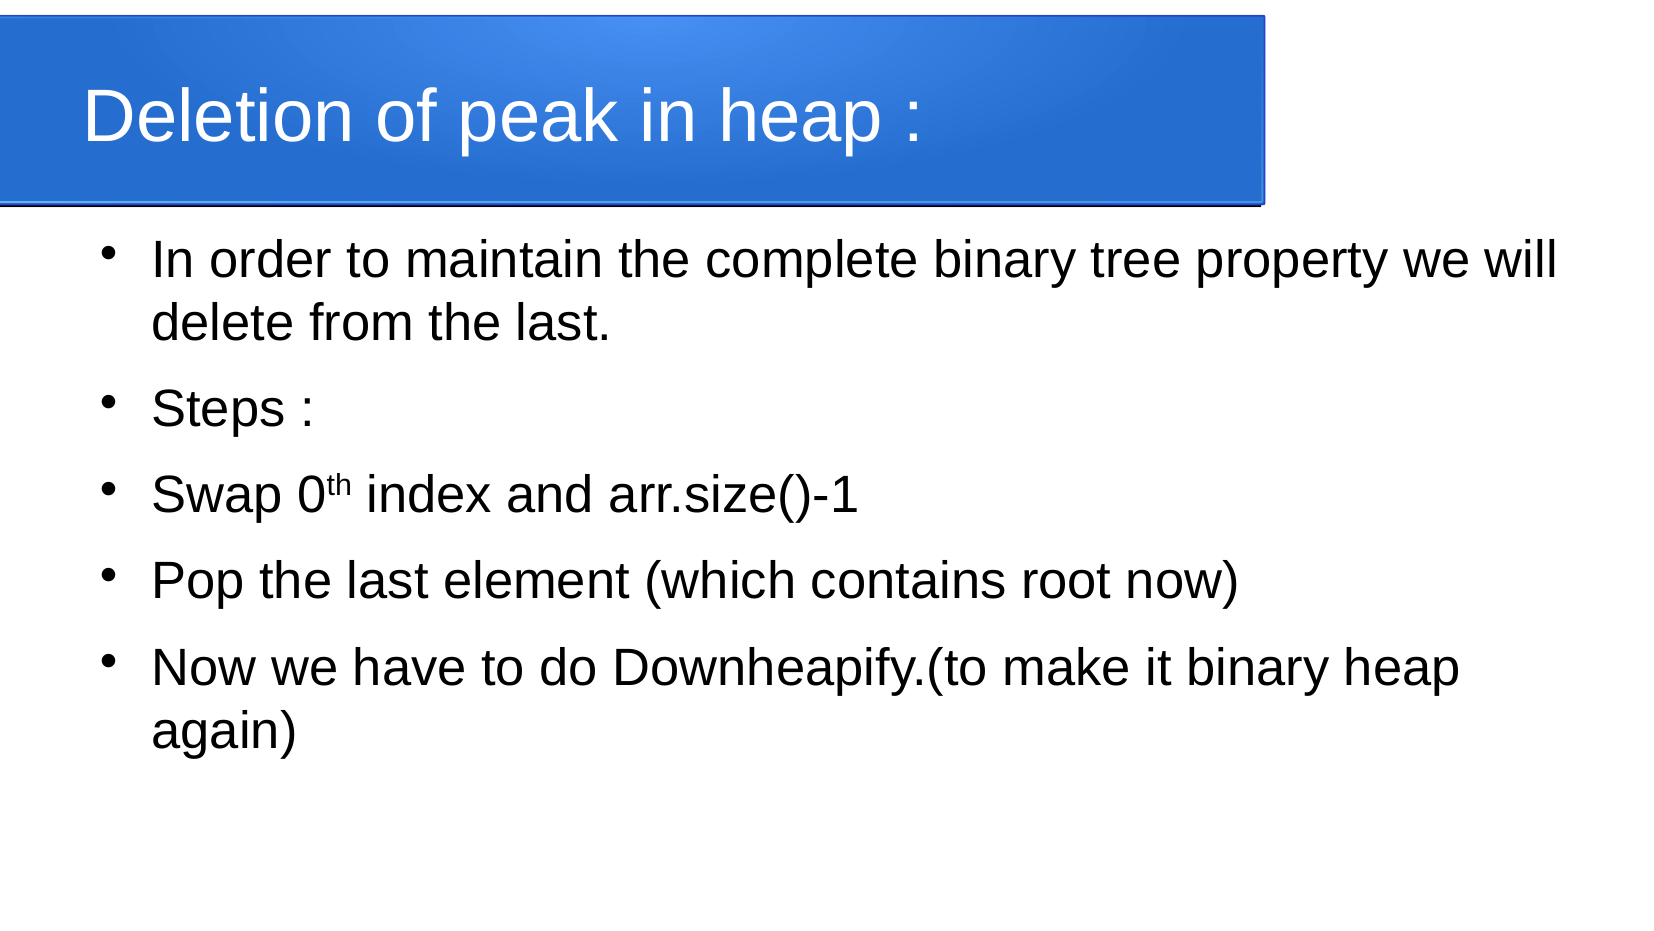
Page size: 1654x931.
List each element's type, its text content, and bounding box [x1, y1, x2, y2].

text_box Deletion of peak in heap : [82, 35, 1235, 189]
text_box In order to maintain the complete binary tree property we will delete from the last. Steps : Swap 0th index and arr.size()-1 Pop the last element (which contains root now) Now we have to do Downheapify.(to make it binary heap again) [82, 224, 1571, 764]
picture [0, 13, 1269, 211]
